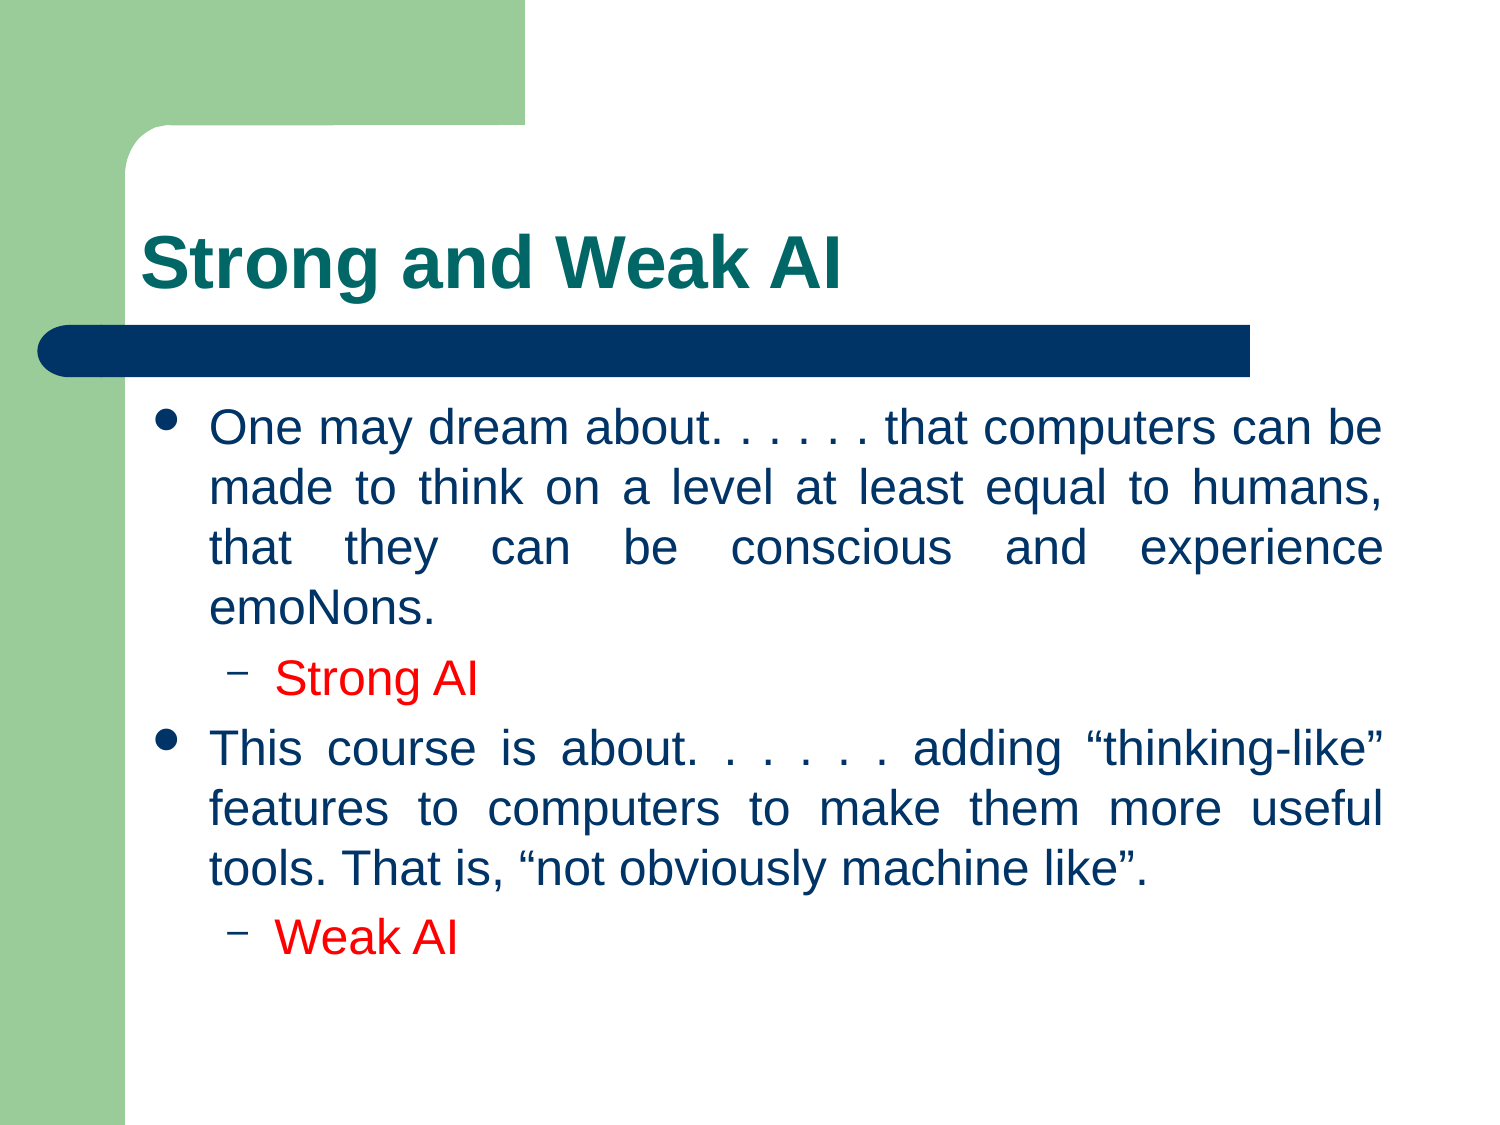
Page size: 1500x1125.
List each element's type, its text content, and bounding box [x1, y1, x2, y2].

list One may dream about. . . . . . that computers can be made to think on a level at least equal to humans, that they can be conscious and experience emoNons. Strong AI This course is about. . . . . . adding “thinking-like” features to computers to make them more useful tools. That is, “not obviously machine like”. Weak AI [137, 387, 1400, 1038]
title Strong and Weak AI [125, 125, 1425, 313]
